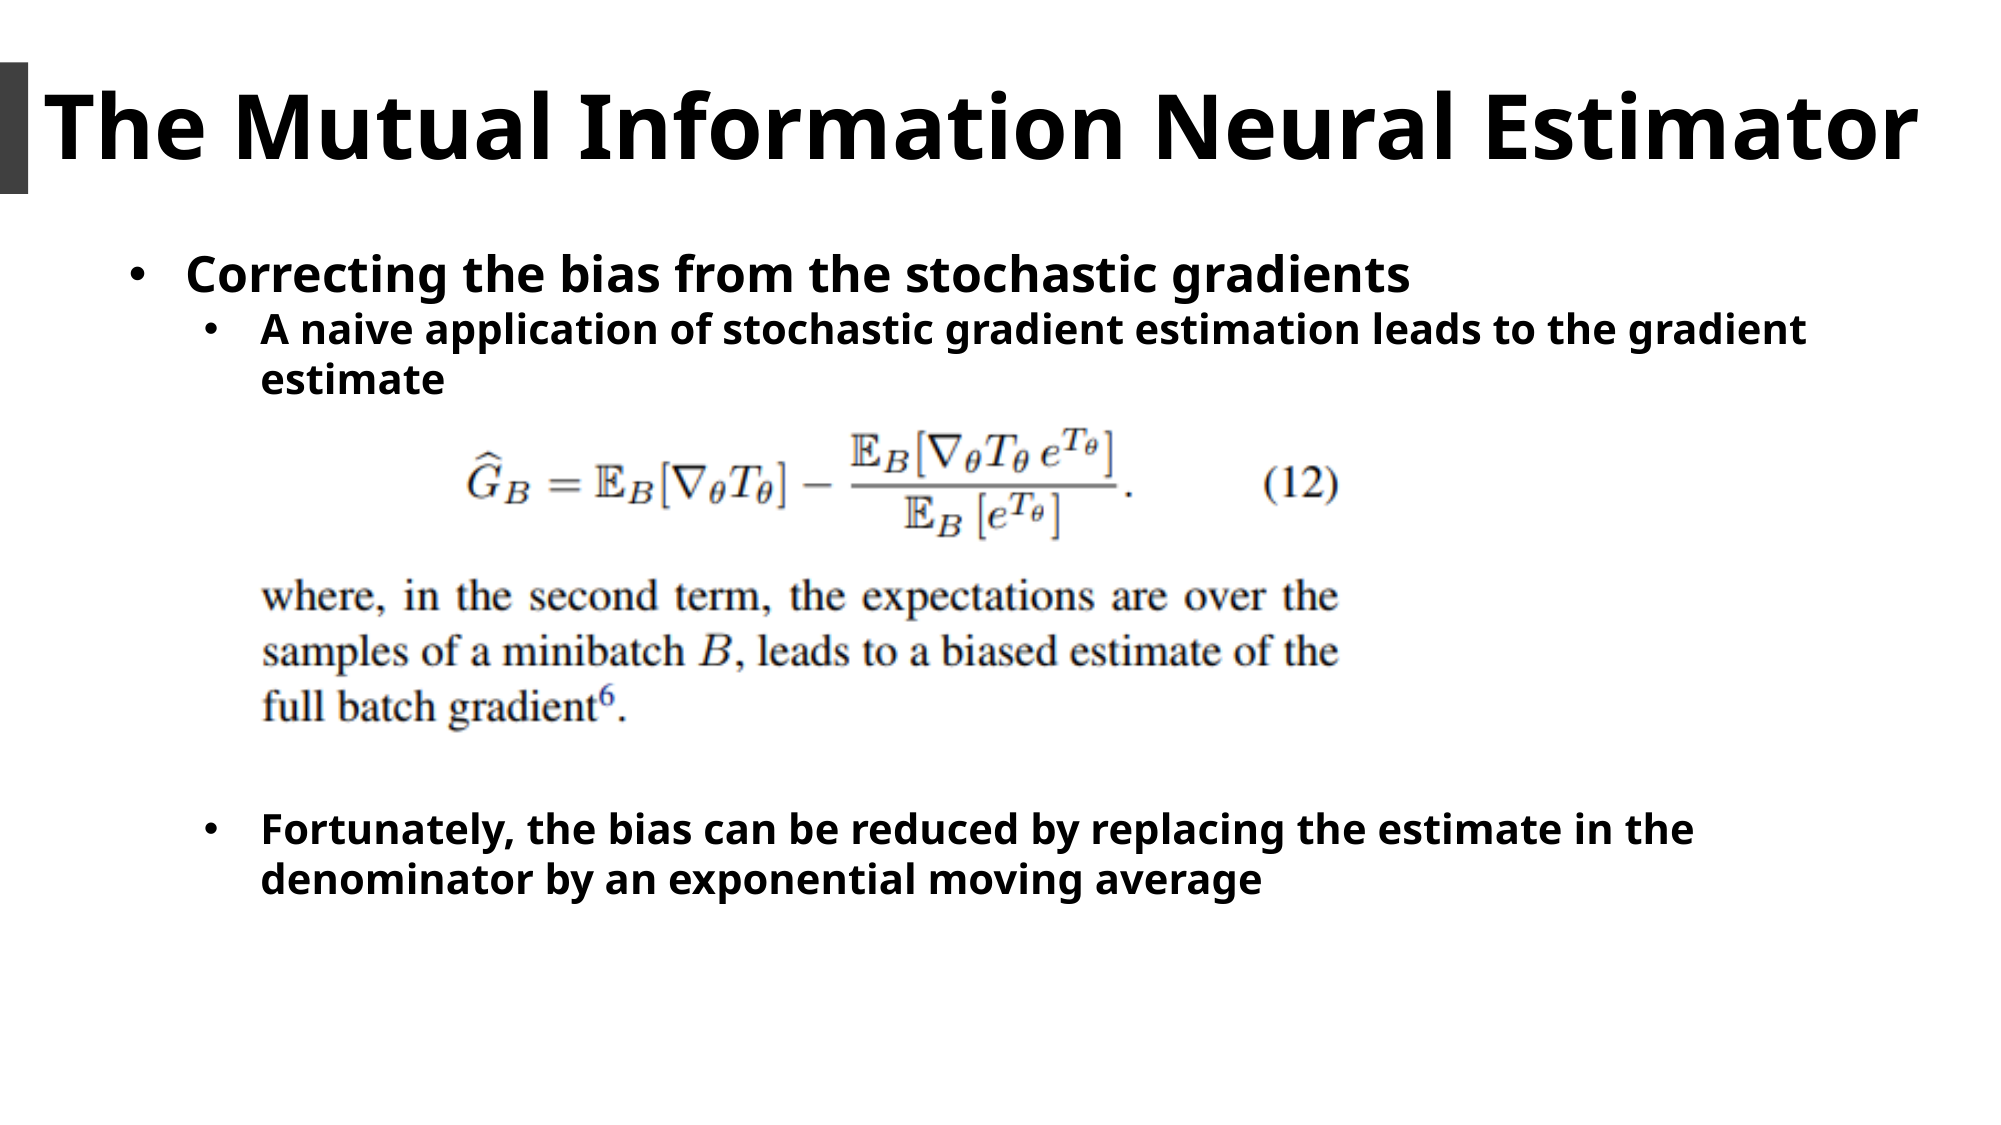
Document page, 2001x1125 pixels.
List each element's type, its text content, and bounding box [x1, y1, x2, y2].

picture [253, 411, 1360, 746]
text_box Correcting the bias from the stochastic gradients A naive application of stochastic gradient estimation leads to the gradient estimate Fortunately, the bias can be reduced by replacing the estimate in the denominator by an exponential moving average [114, 235, 1886, 911]
list The Mutual Information Neural Estimator [28, 61, 1967, 191]
